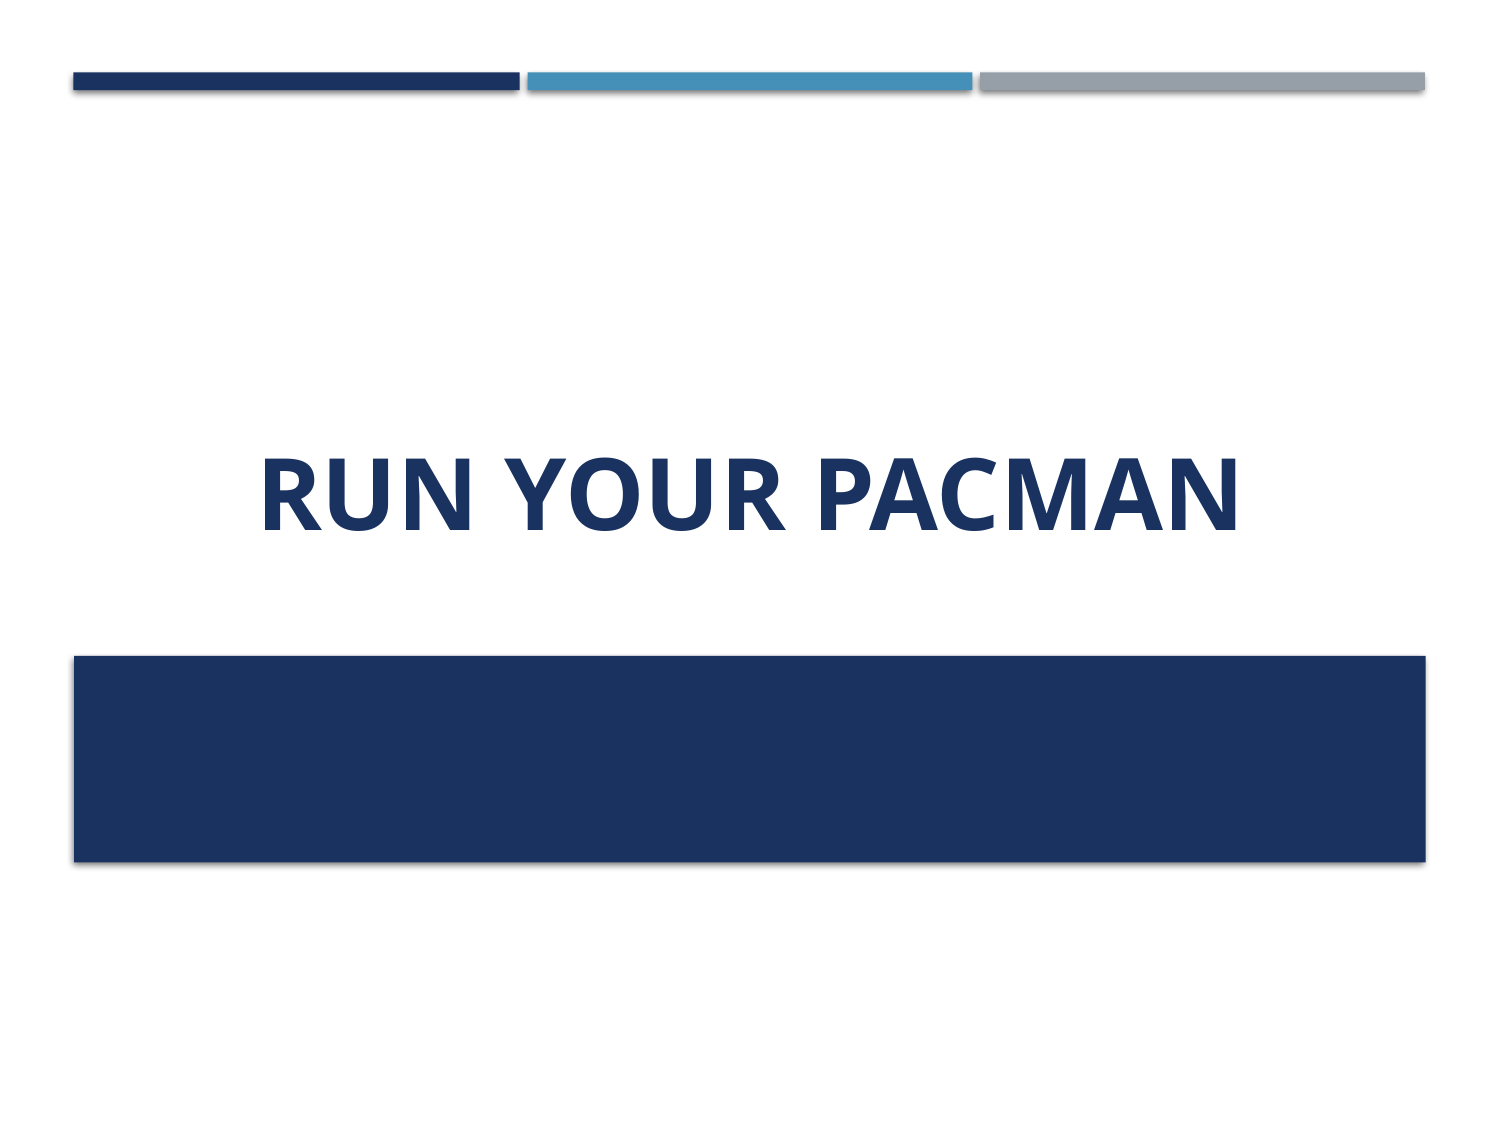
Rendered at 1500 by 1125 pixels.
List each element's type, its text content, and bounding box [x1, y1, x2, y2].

title Run your PACMAN [95, 310, 1406, 558]
